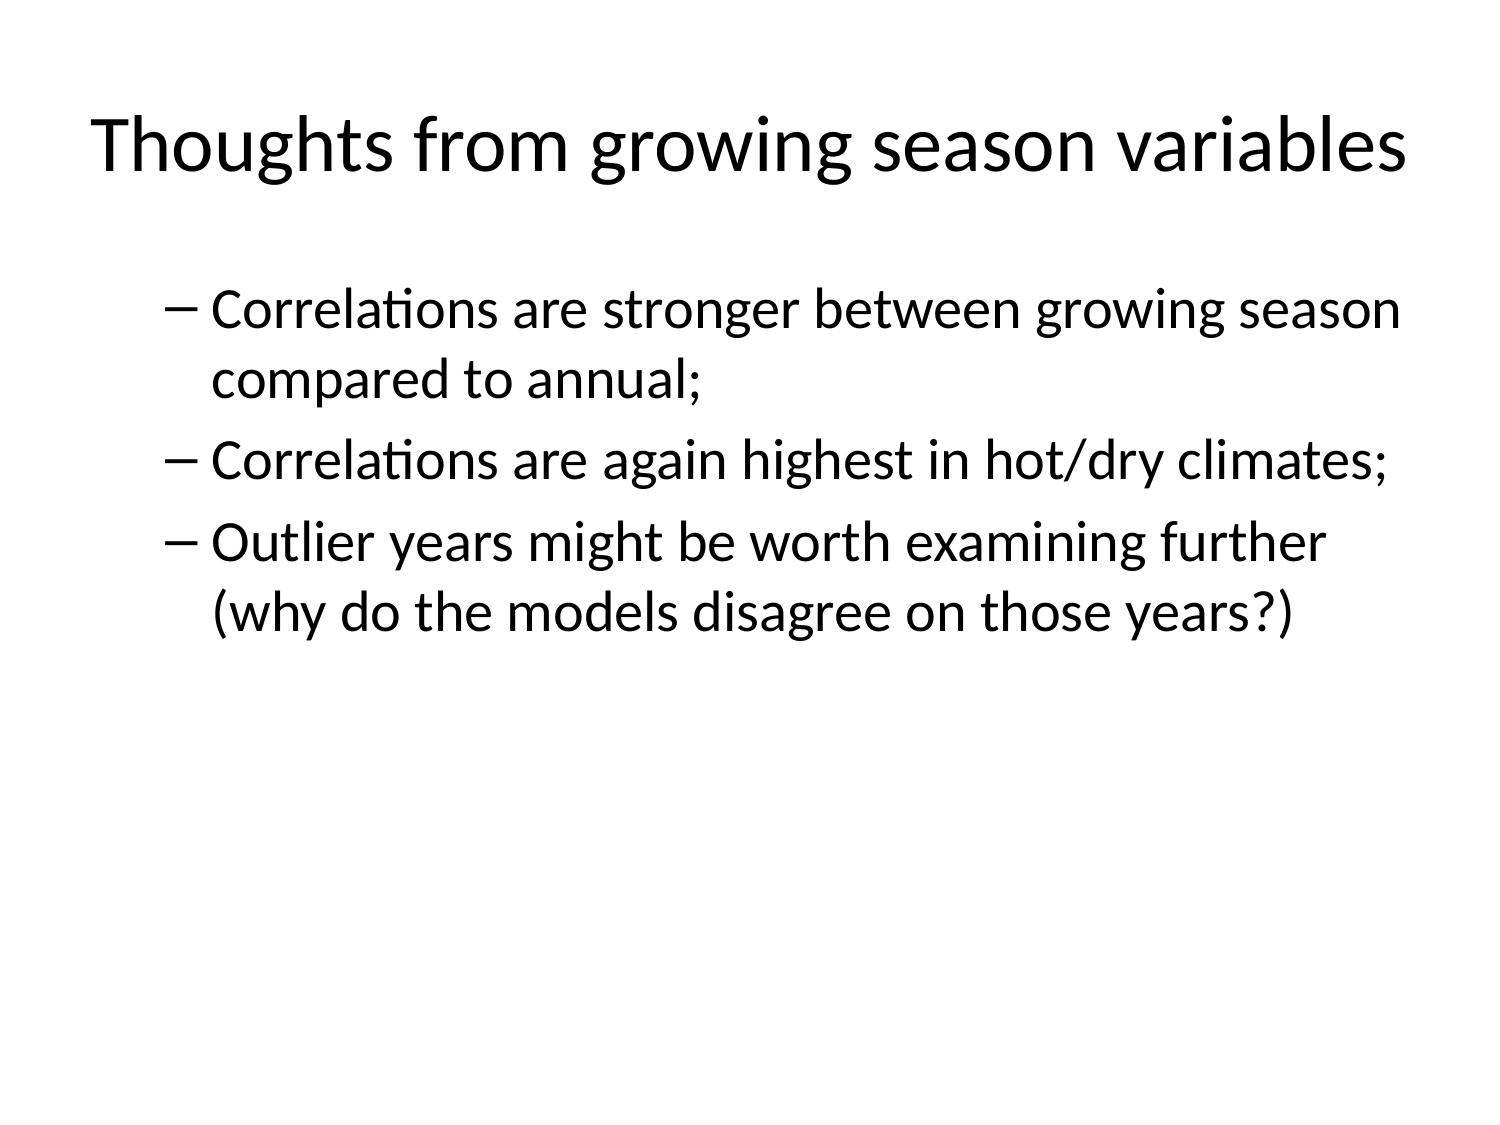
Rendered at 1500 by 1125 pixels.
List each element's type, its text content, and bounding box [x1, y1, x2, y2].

list Correlations are stronger between growing season compared to annual; Correlations are again highest in hot/dry climates; Outlier years might be worth examining further (why do the models disagree on those years?) [75, 262, 1425, 1005]
title Thoughts from growing season variables [75, 45, 1425, 233]
